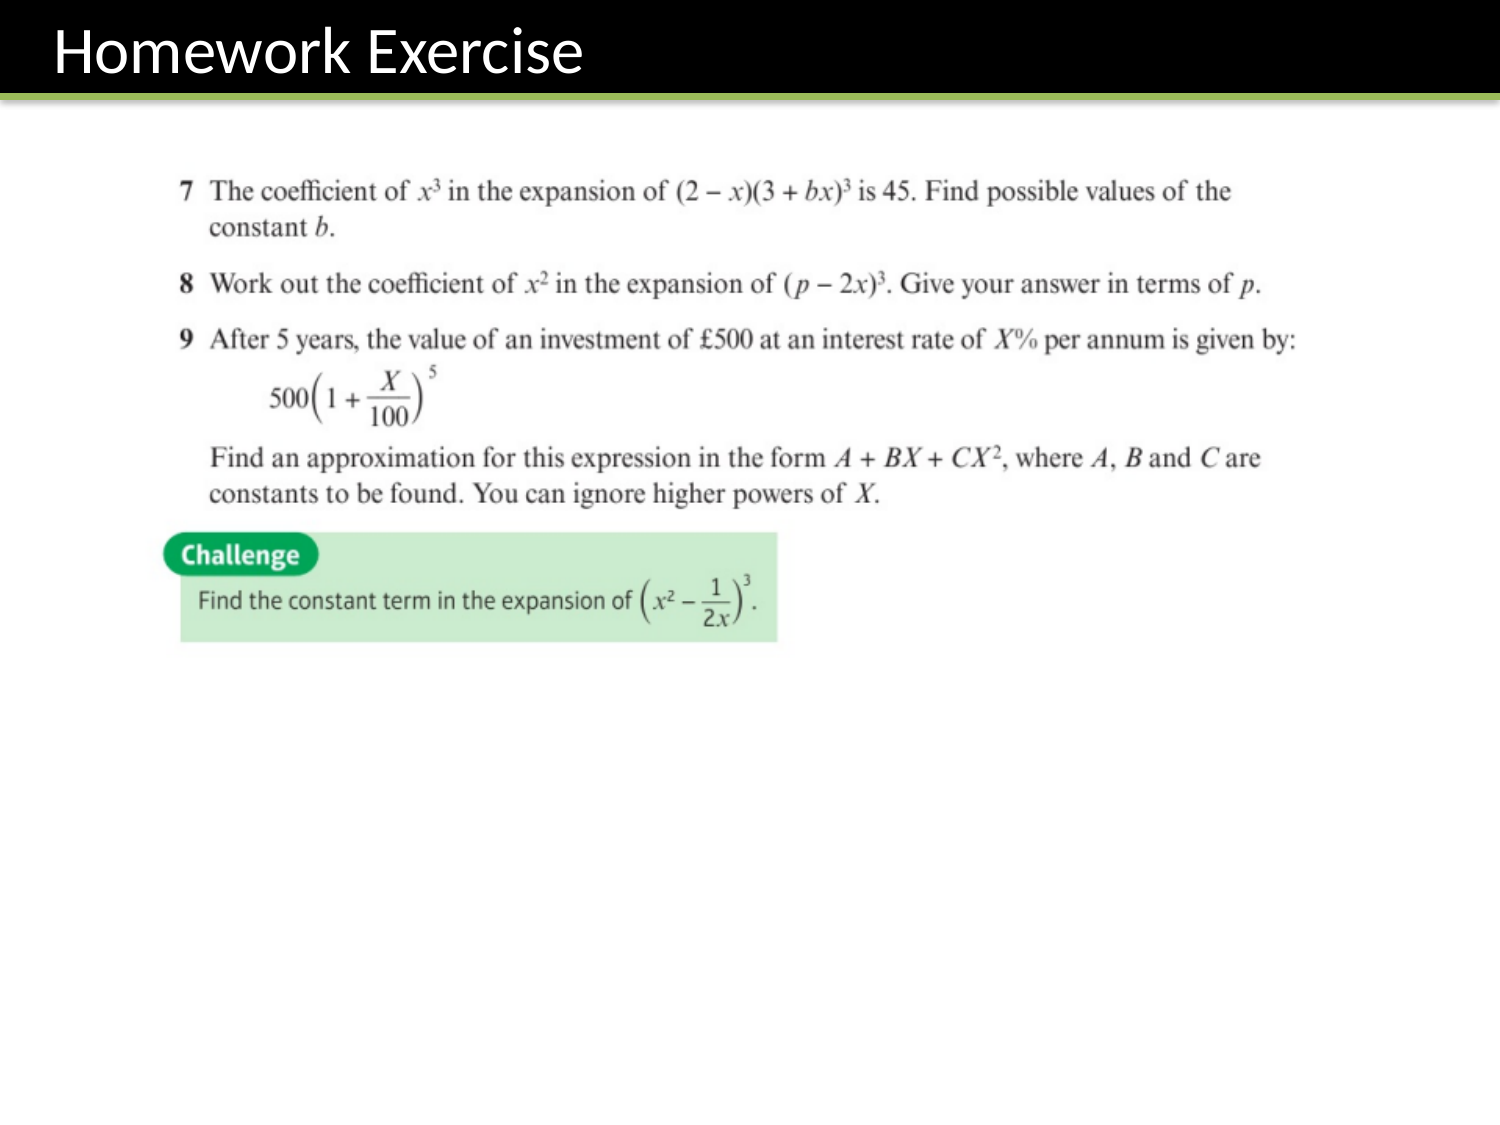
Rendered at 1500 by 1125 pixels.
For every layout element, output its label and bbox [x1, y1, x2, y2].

picture [123, 160, 1340, 658]
text_box [0, 0, 1500, 99]
